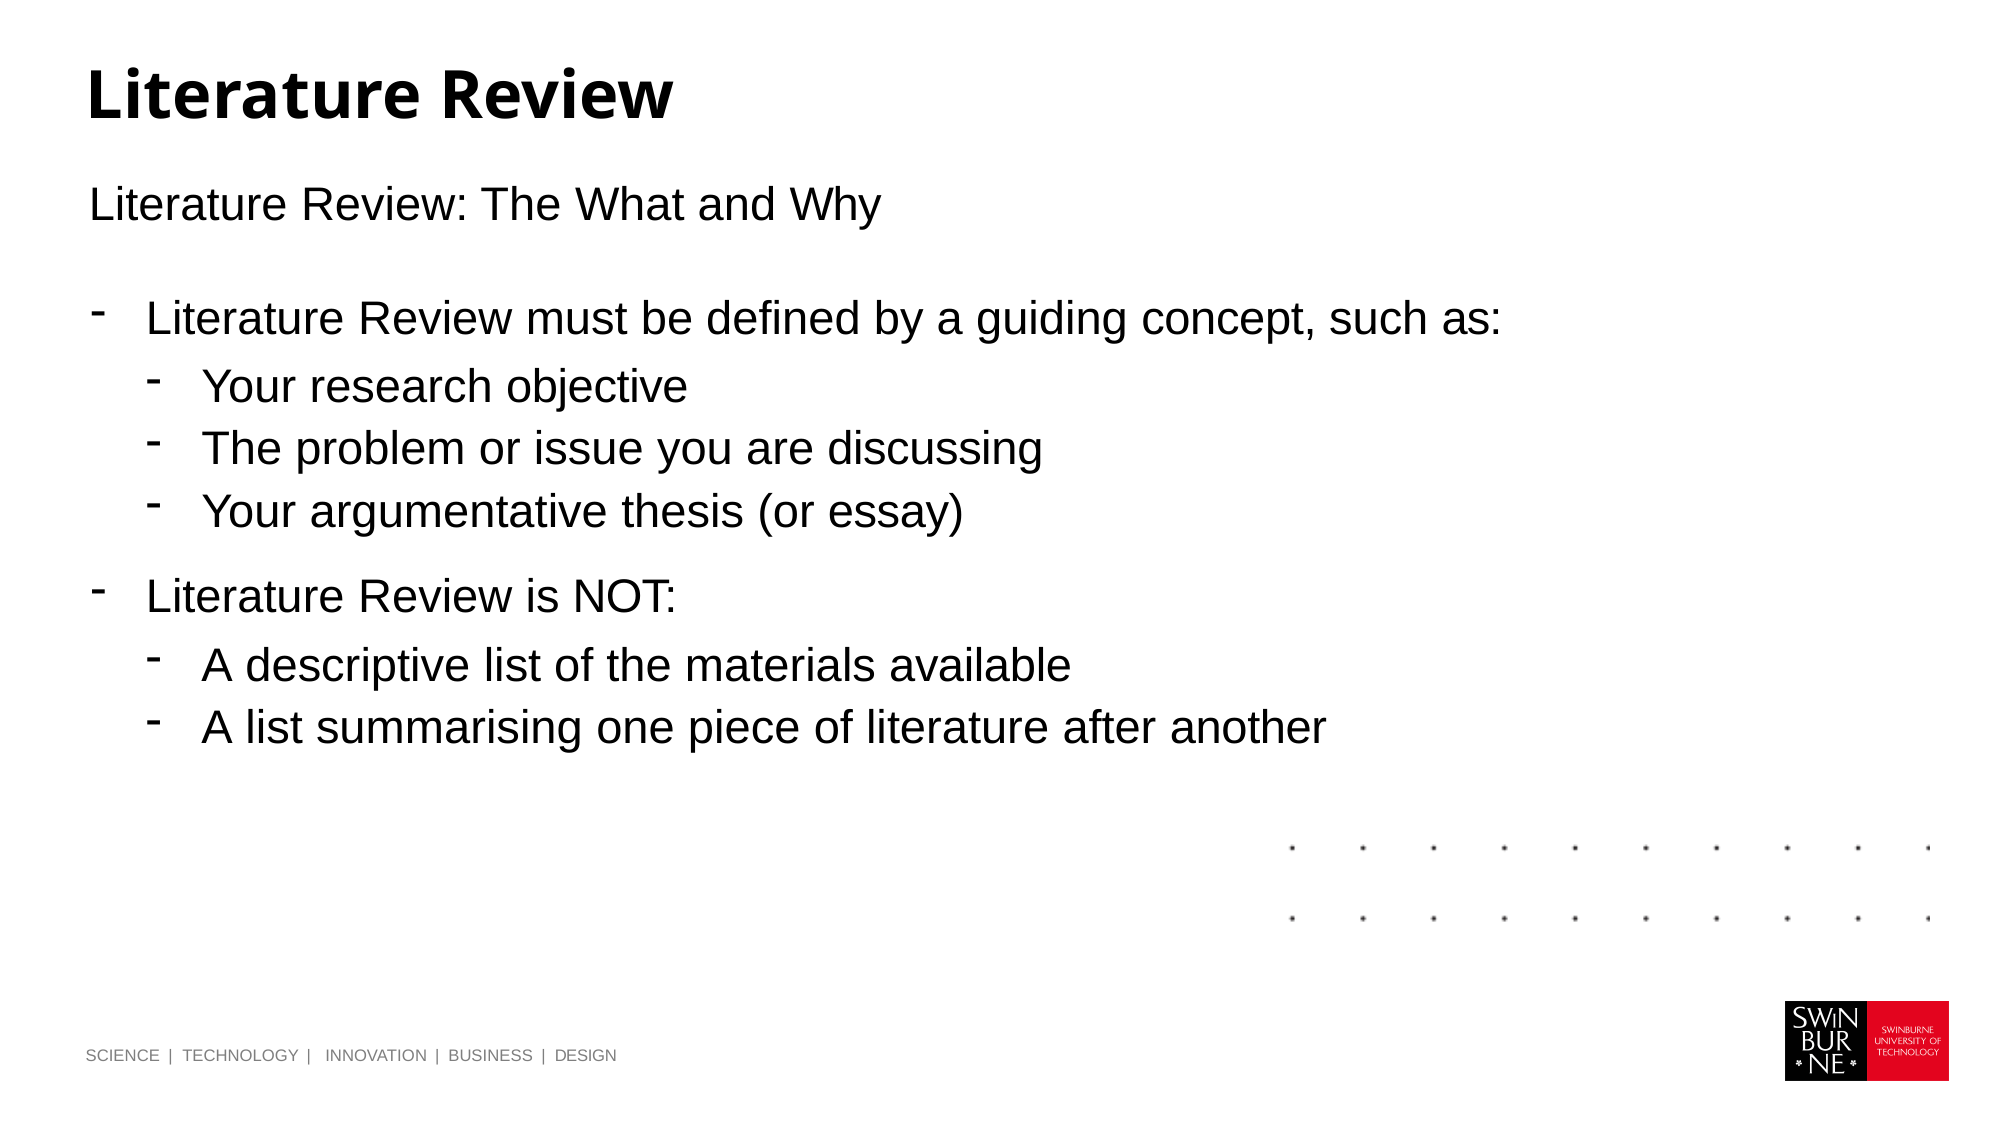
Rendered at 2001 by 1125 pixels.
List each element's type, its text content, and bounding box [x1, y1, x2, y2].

text_box Literature Review: The What and Why Literature Review must be defined by a guiding concept, such as: Your research objective The problem or issue you are discussing Your argumentative thesis (or essay) Literature Review is NOT: A descriptive list of the materials available A list summarising one piece of literature after another [84, 169, 1950, 753]
title Literature Review [70, 44, 1199, 133]
picture [1785, 1001, 1949, 1081]
list SCIENCE | TECHNOLOGY | INNOVATION | BUSINESS | DESIGN [70, 1039, 899, 1081]
